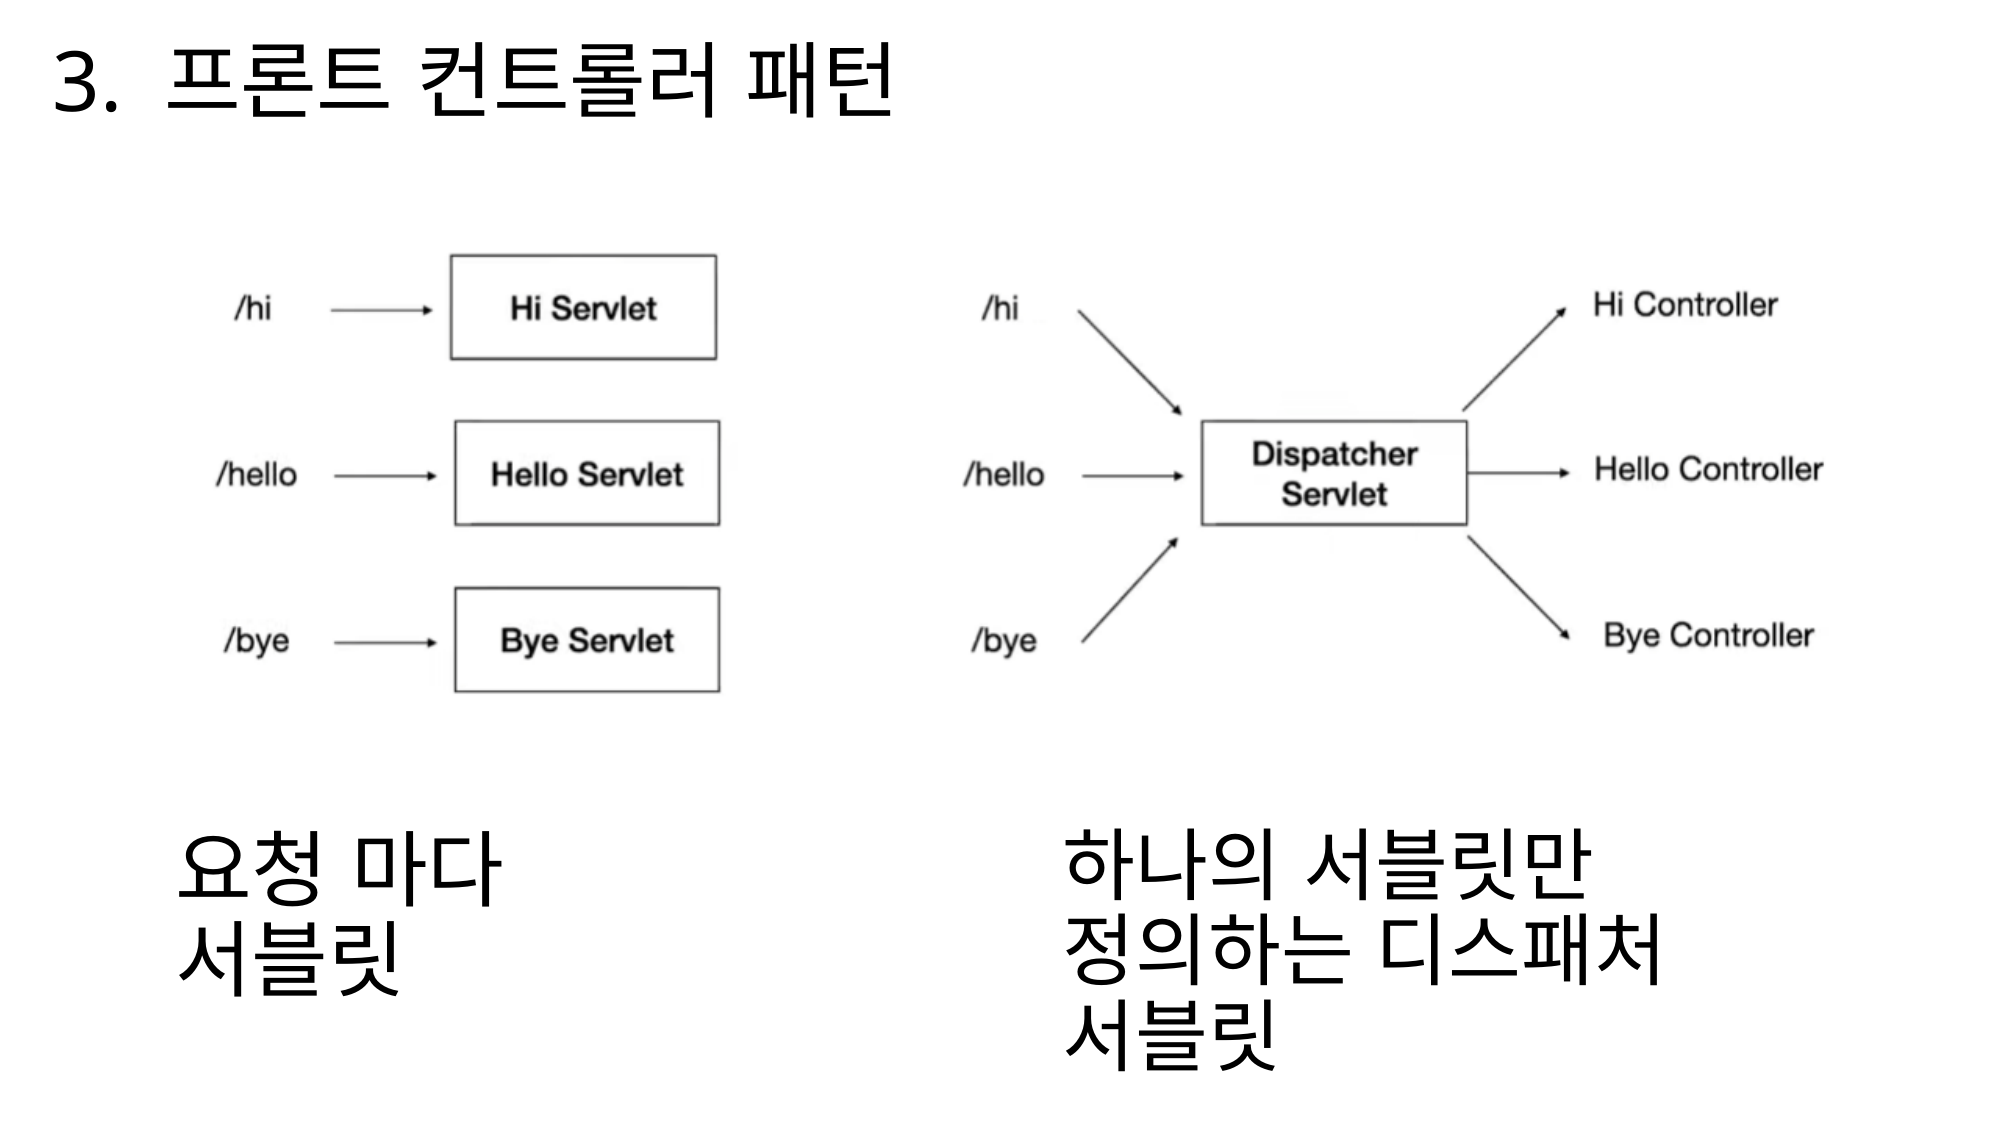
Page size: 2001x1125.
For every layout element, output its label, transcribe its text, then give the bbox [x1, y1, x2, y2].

subtitle 3. 프론트 컨트롤러 패턴 [37, 31, 1538, 154]
text_box 요청 마다 서블릿 [160, 821, 728, 1094]
picture [22, 154, 1924, 820]
text_box 하나의 서블릿만 정의하는 디스패처 서블릿 [1047, 820, 1884, 1091]
